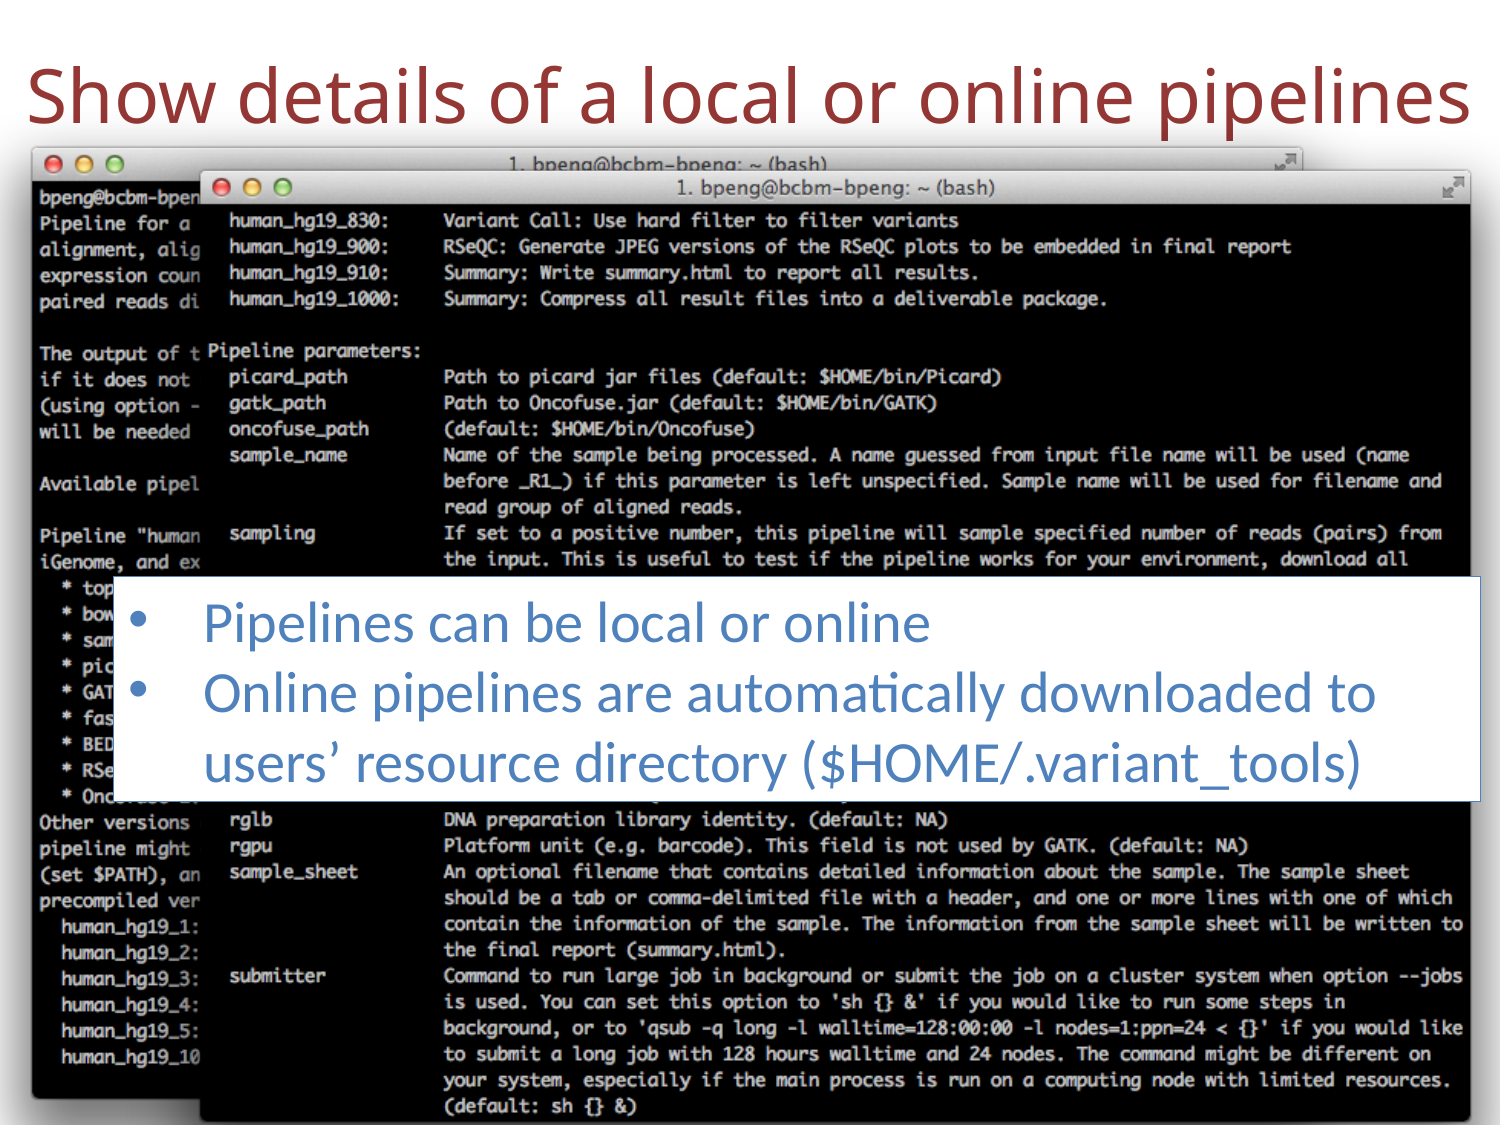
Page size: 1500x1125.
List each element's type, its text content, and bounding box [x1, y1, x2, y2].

title Show details of a local or online pipelines [0, 0, 1500, 116]
picture [0, 94, 1500, 1125]
